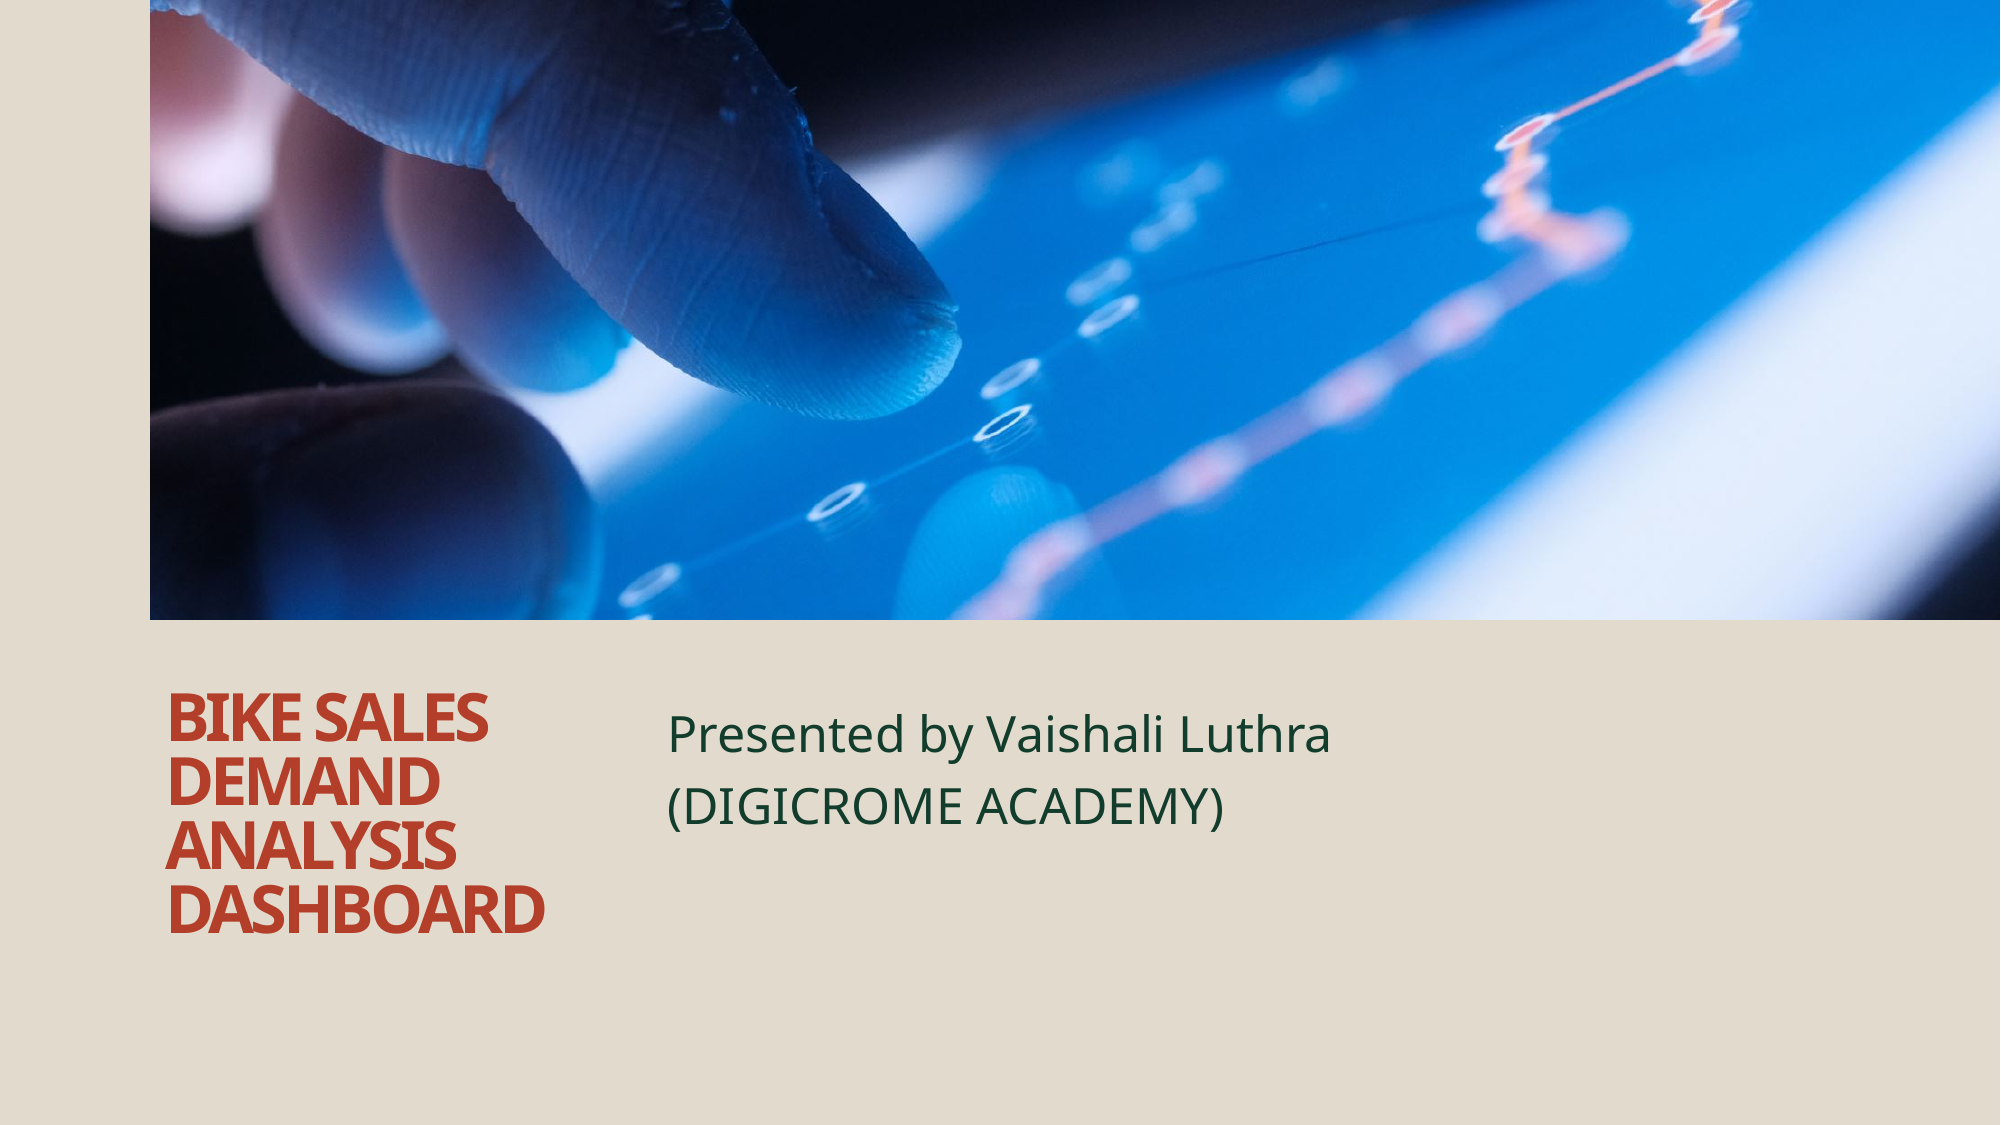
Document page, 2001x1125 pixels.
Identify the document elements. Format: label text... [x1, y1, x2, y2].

picture [149, 0, 2000, 620]
list Presented by Vaishali Luthra (DIGICROME ACADEMY) [652, 682, 1928, 1051]
title BIKE SALES DEMAND ANALYSIS DASHBOARD [150, 682, 635, 994]
